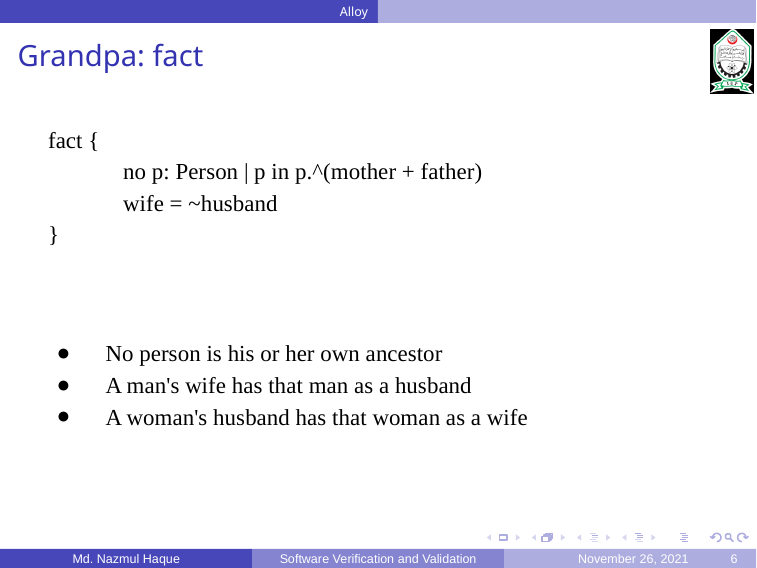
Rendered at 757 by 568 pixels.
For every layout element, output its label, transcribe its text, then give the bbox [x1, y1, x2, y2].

text_box Alloy [0, 0, 377, 23]
picture [740, 29, 754, 94]
text_box Grandpa: fact [15, 27, 740, 102]
text_box [377, 0, 756, 23]
text_box fact { no p: Person | p in p.^(mother + father) wife = ~husband } [33, 106, 740, 281]
text_box No person is his or her own ancestor A man's wife has that man as a husband A woman's husband has that woman as a wife [15, 319, 550, 542]
